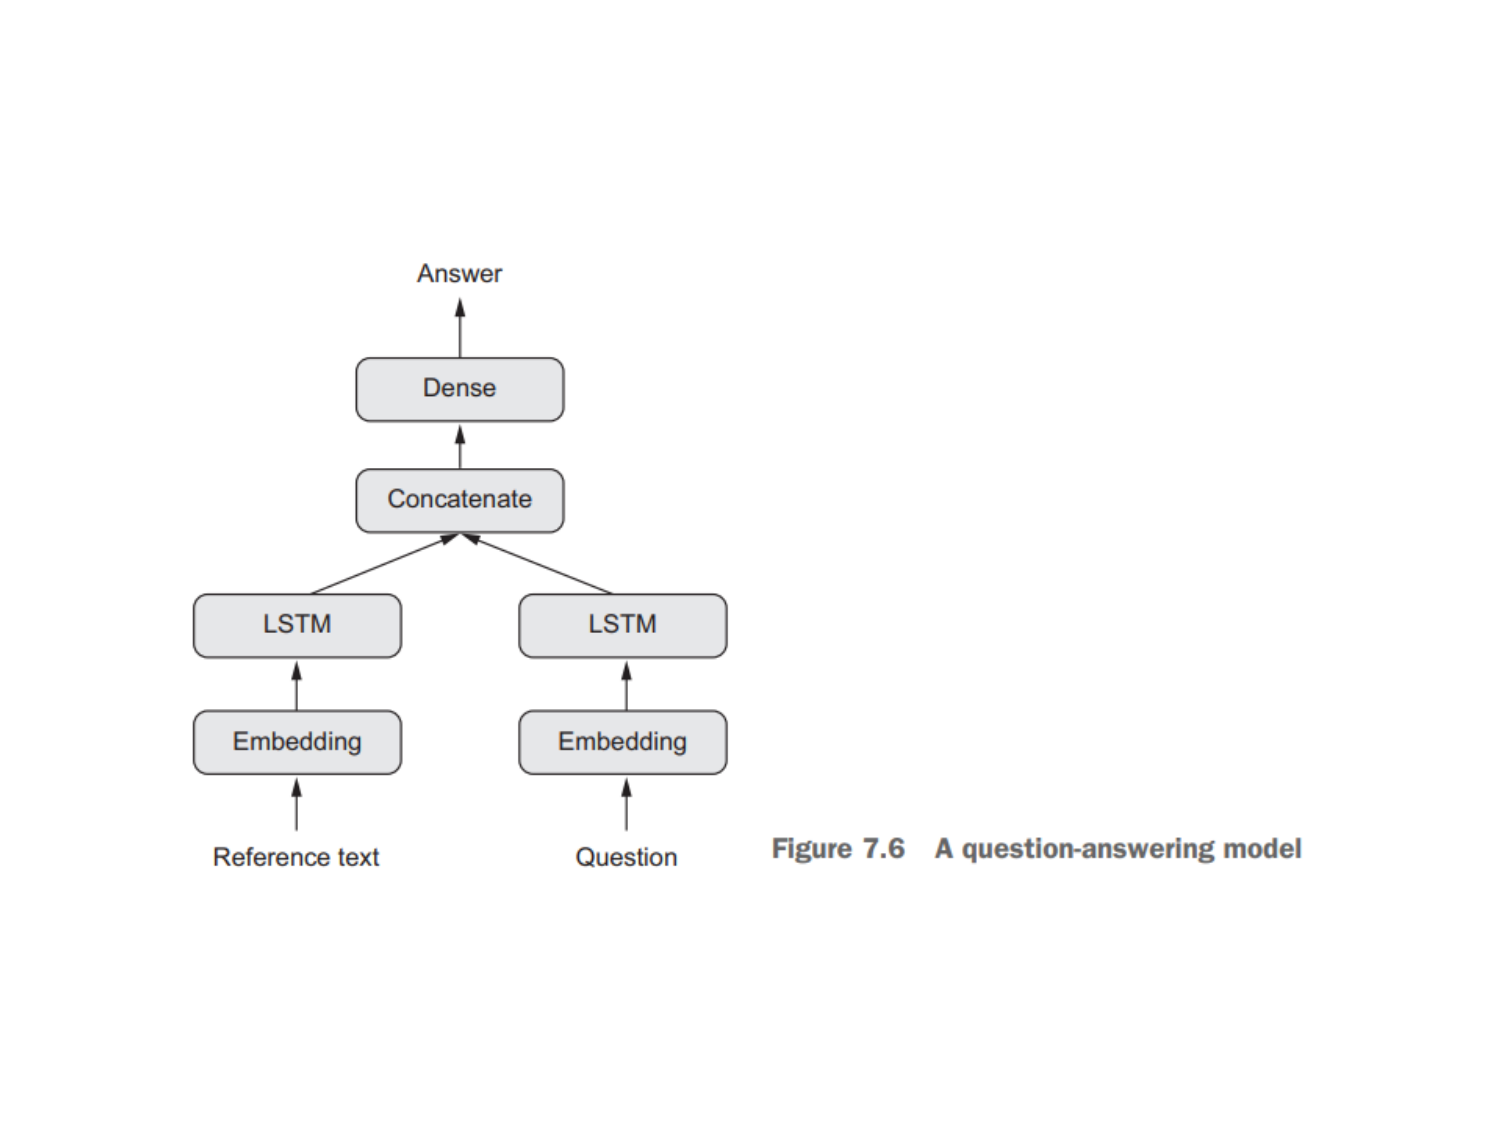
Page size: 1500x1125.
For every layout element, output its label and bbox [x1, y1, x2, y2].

picture [165, 237, 1335, 888]
